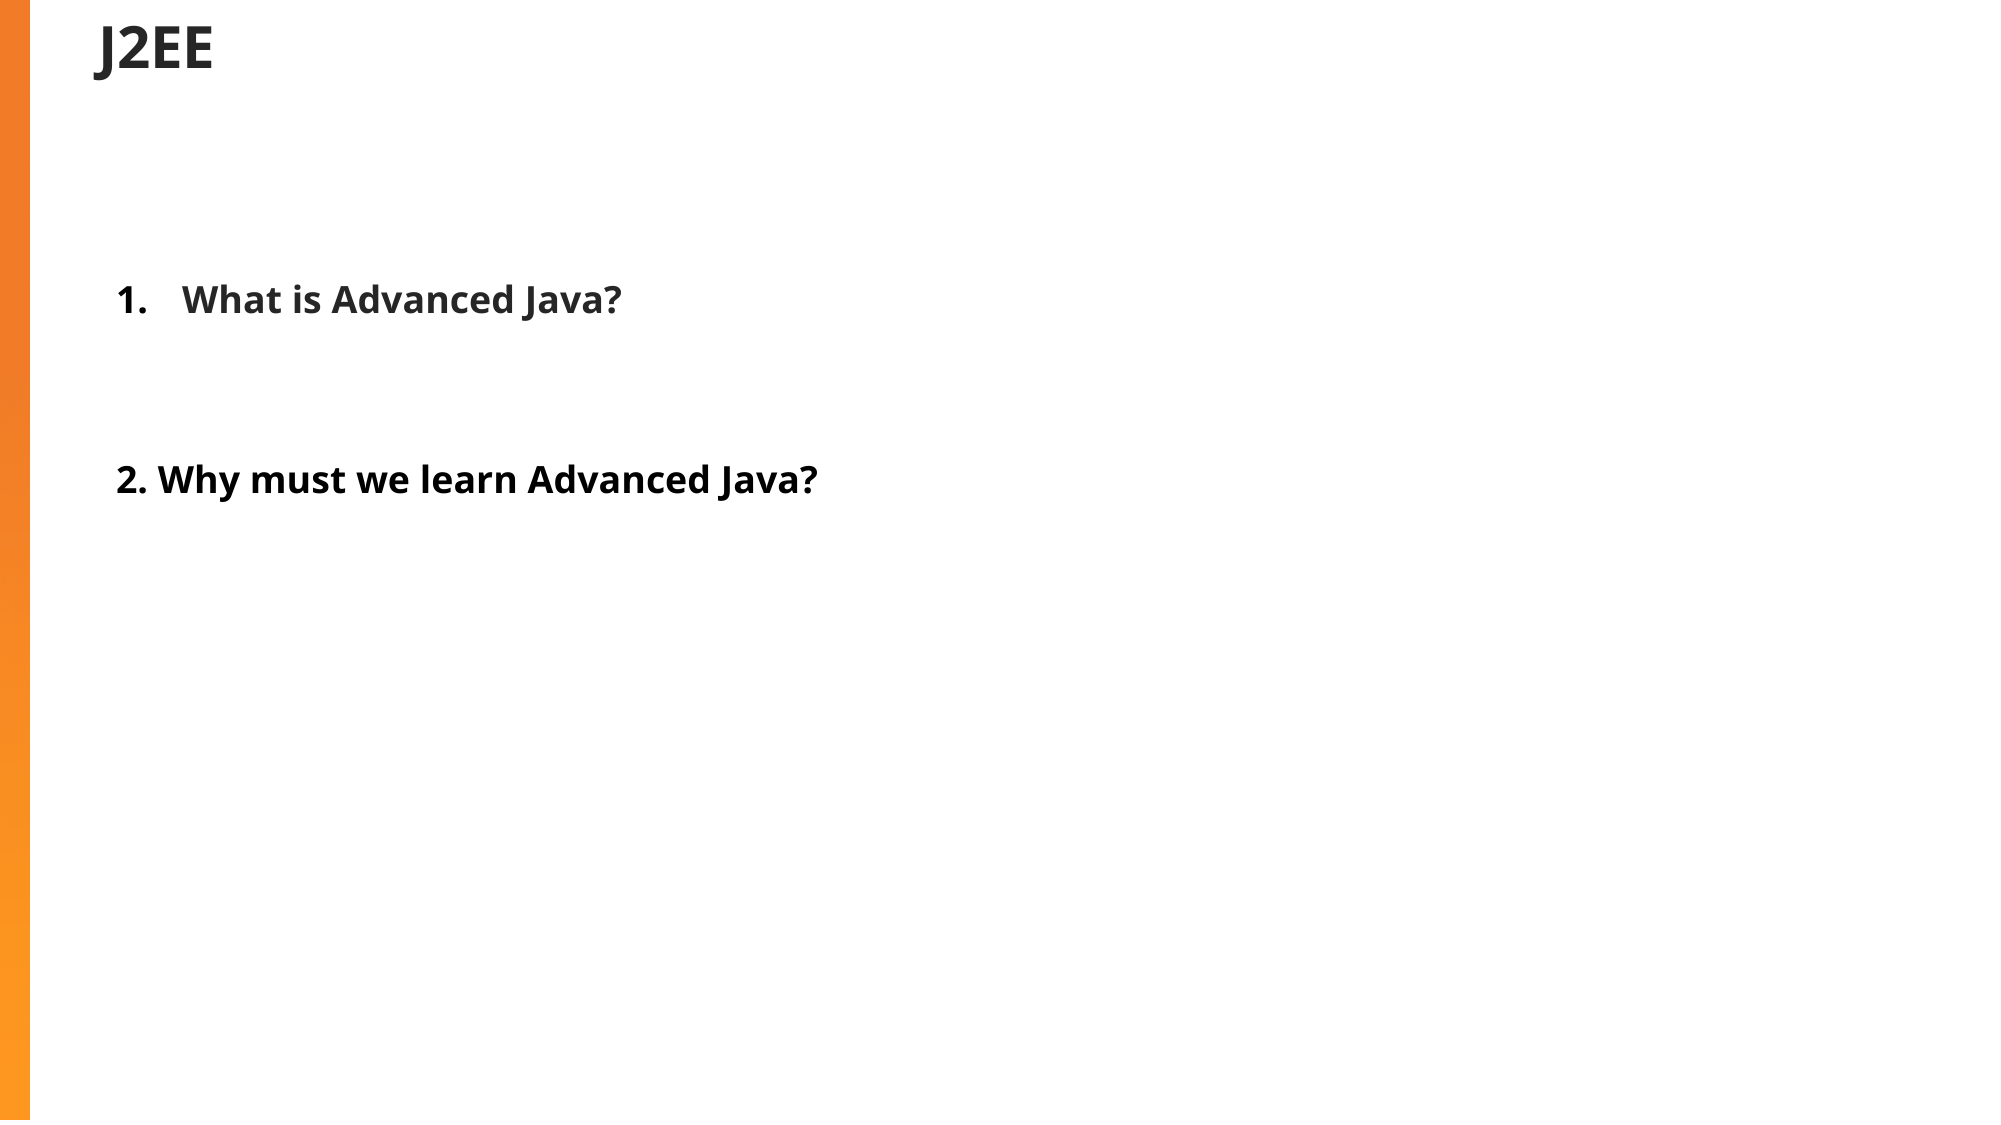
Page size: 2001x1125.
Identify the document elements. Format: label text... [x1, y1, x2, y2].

text_box What is Advanced Java? 2. Why must we learn Advanced Java? [101, 223, 2000, 789]
picture [0, 0, 30, 1120]
text_box J2EE [83, 2, 1500, 95]
